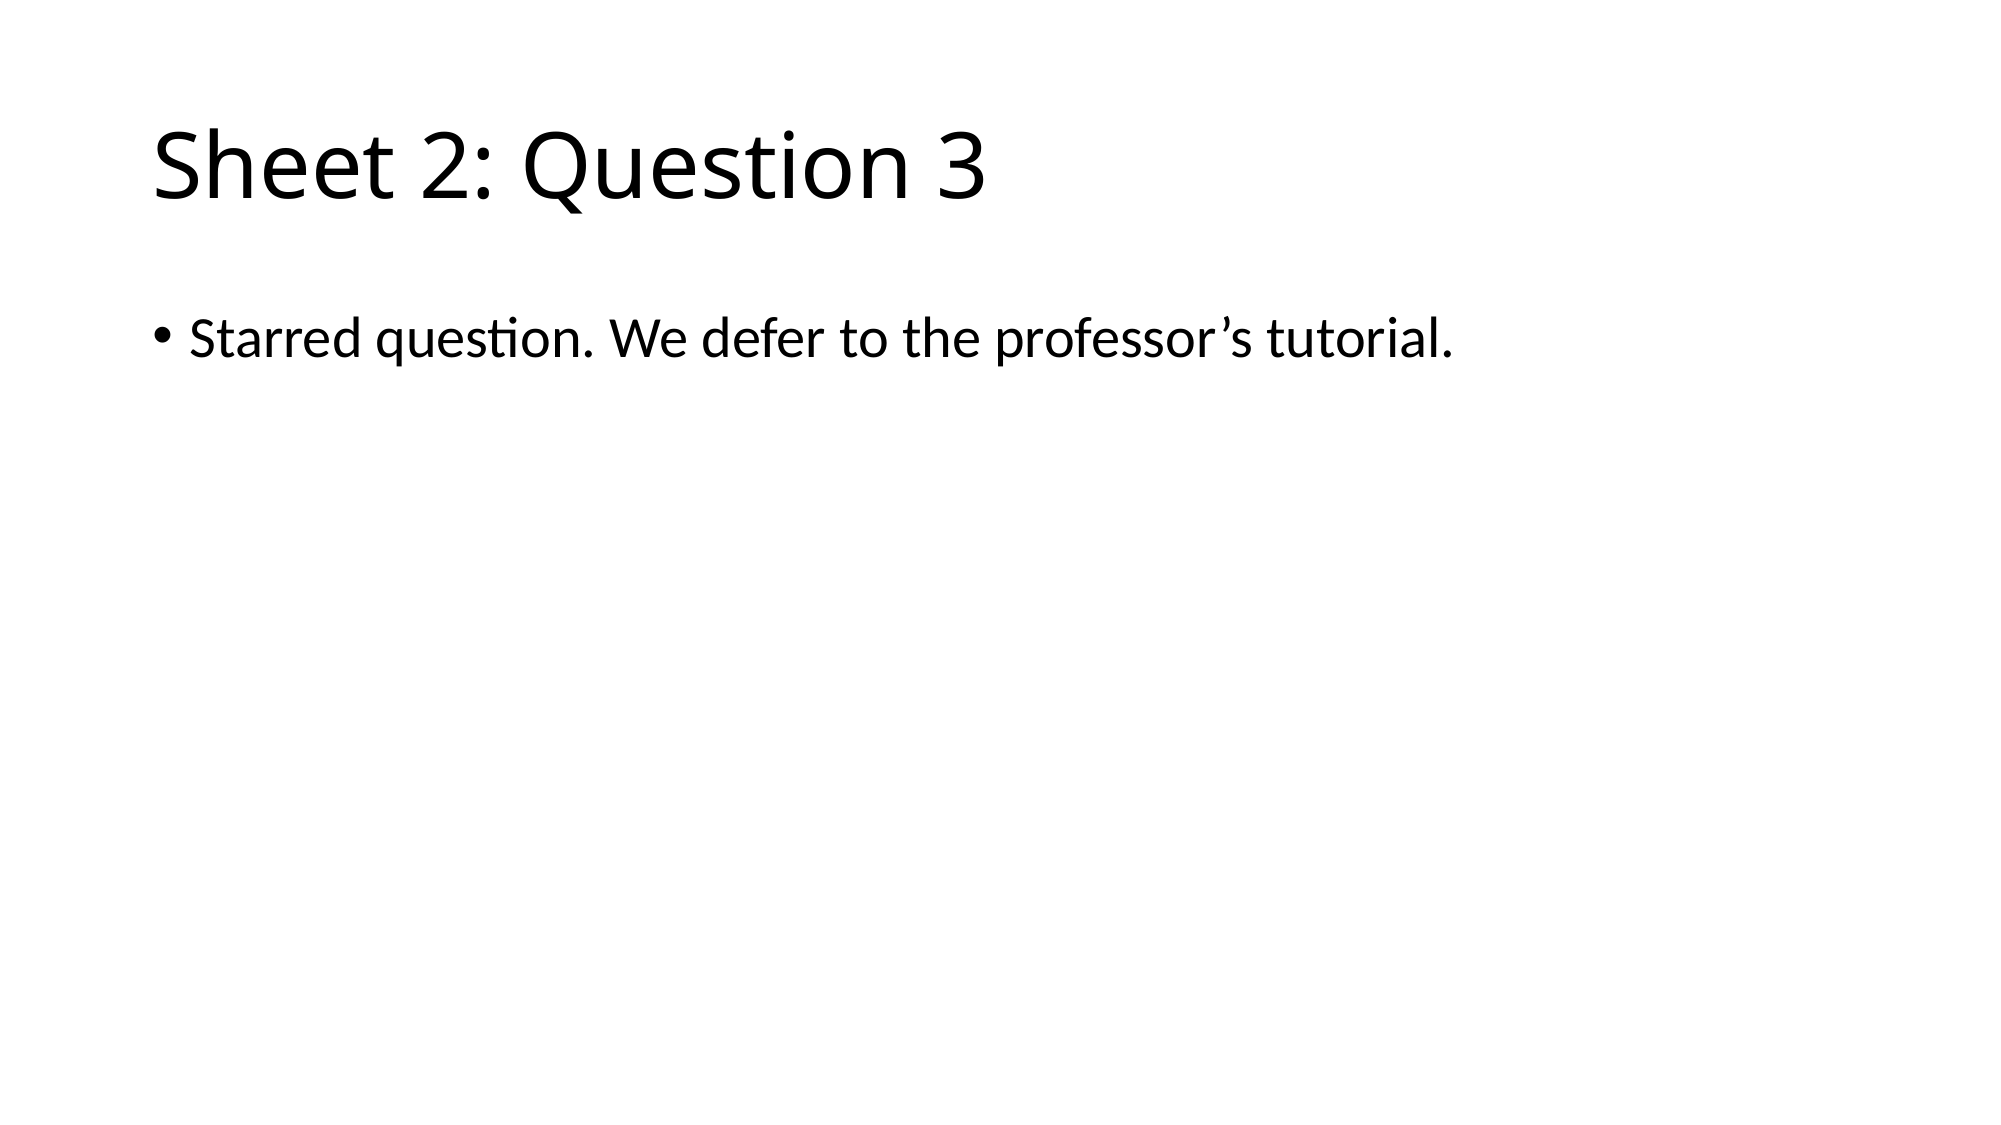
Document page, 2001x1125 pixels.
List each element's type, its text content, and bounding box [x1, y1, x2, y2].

list Starred question. We defer to the professor’s tutorial. [137, 299, 1863, 1014]
title Sheet 2: Question 3 [137, 59, 1863, 278]
